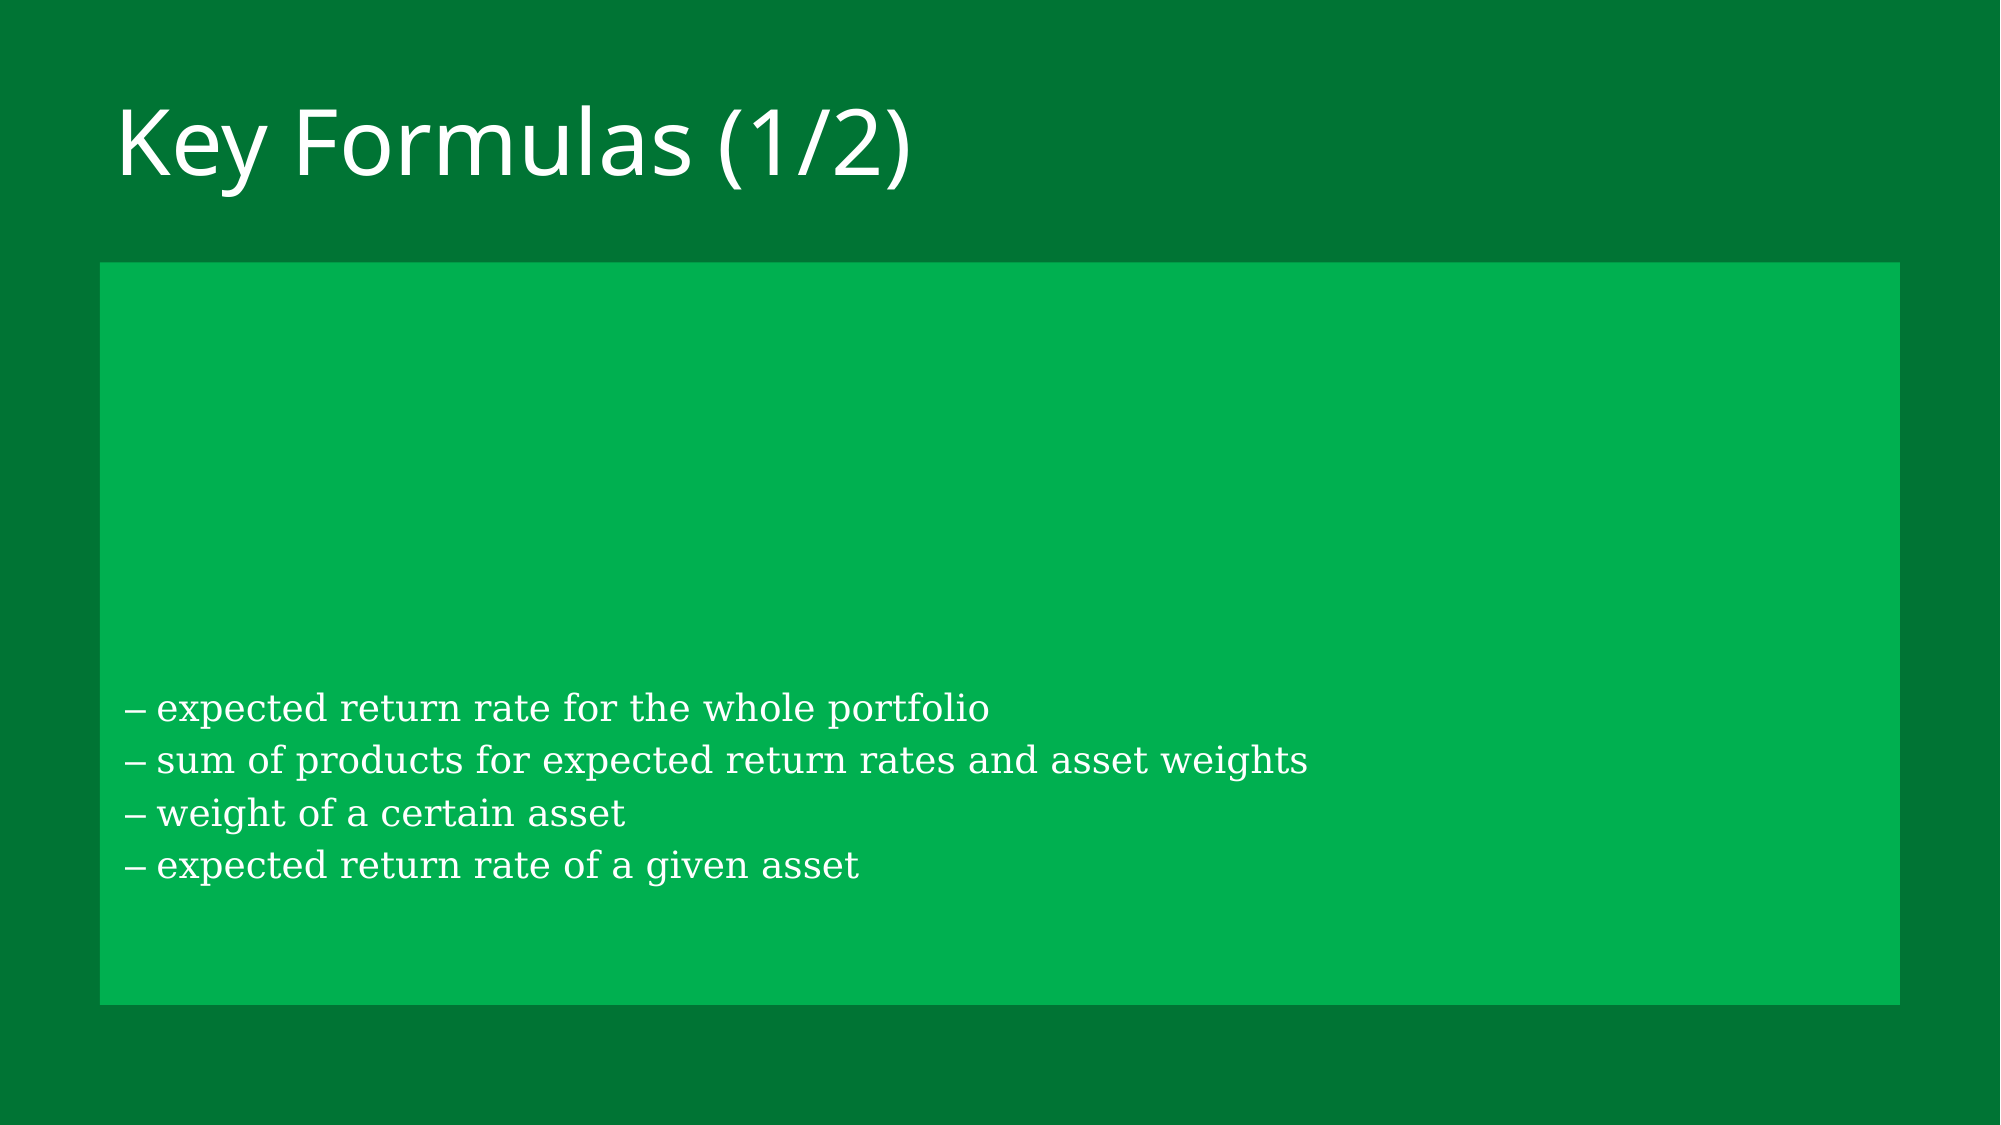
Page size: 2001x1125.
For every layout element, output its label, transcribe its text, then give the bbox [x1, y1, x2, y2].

title Key Formulas (1/2) [99, 44, 1901, 233]
